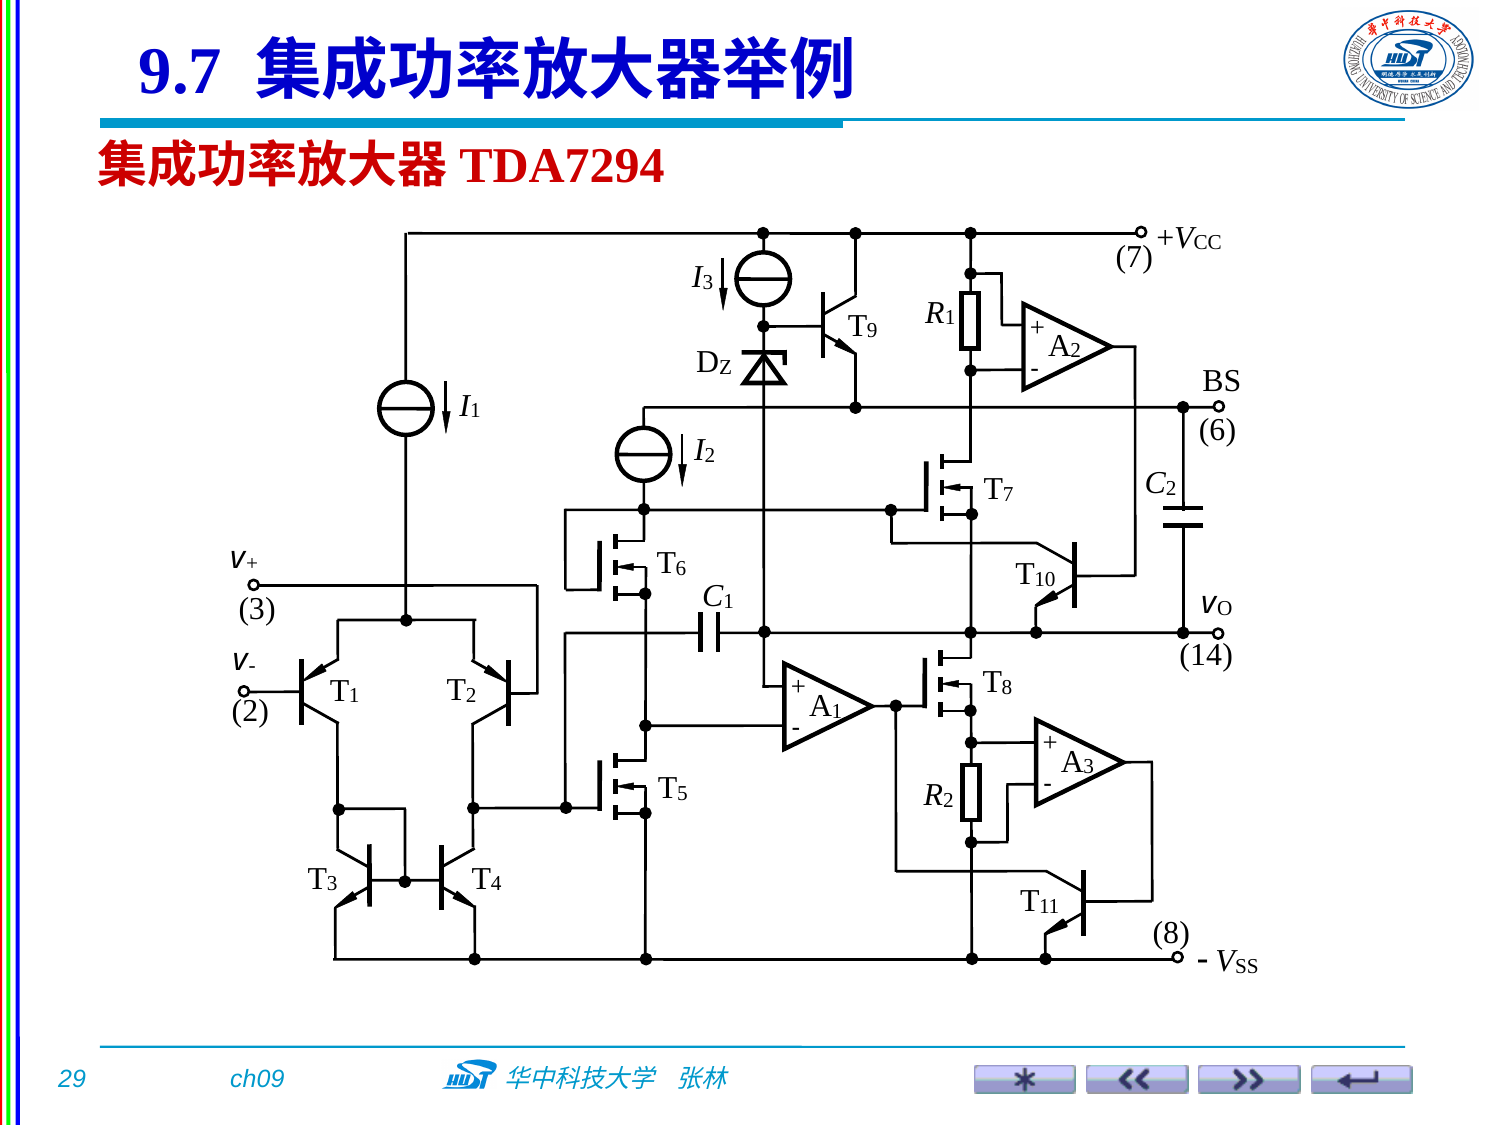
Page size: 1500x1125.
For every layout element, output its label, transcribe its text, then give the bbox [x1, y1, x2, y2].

text_box 9.7 集成功率放大器举例 [123, 19, 1471, 114]
picture [1311, 1065, 1413, 1094]
text_box 集成功率放大器TDA7294 [82, 125, 1412, 201]
picture [441, 1059, 497, 1089]
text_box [215, 211, 1279, 988]
picture [974, 1065, 1076, 1094]
picture [1086, 1065, 1189, 1094]
picture [1198, 1065, 1301, 1094]
picture [1340, 7, 1479, 111]
